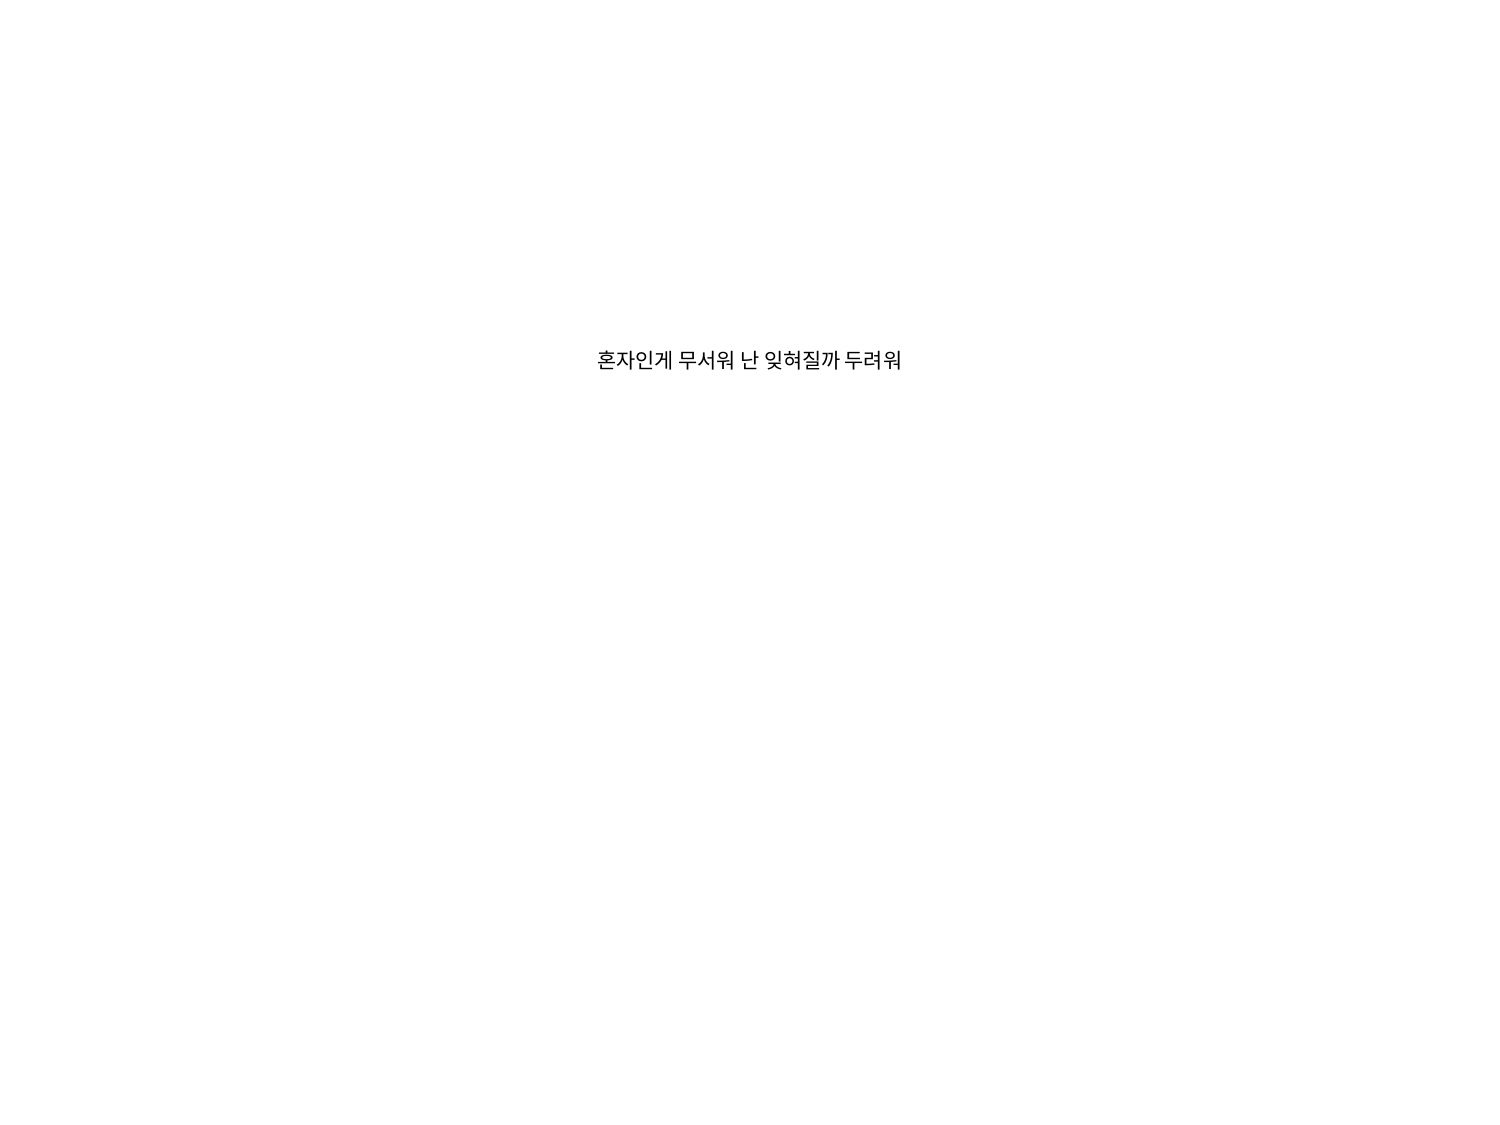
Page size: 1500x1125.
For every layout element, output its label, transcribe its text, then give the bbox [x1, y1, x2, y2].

title 혼자인게 무서워 난 잊혀질까 두려워 [112, 349, 1388, 591]
